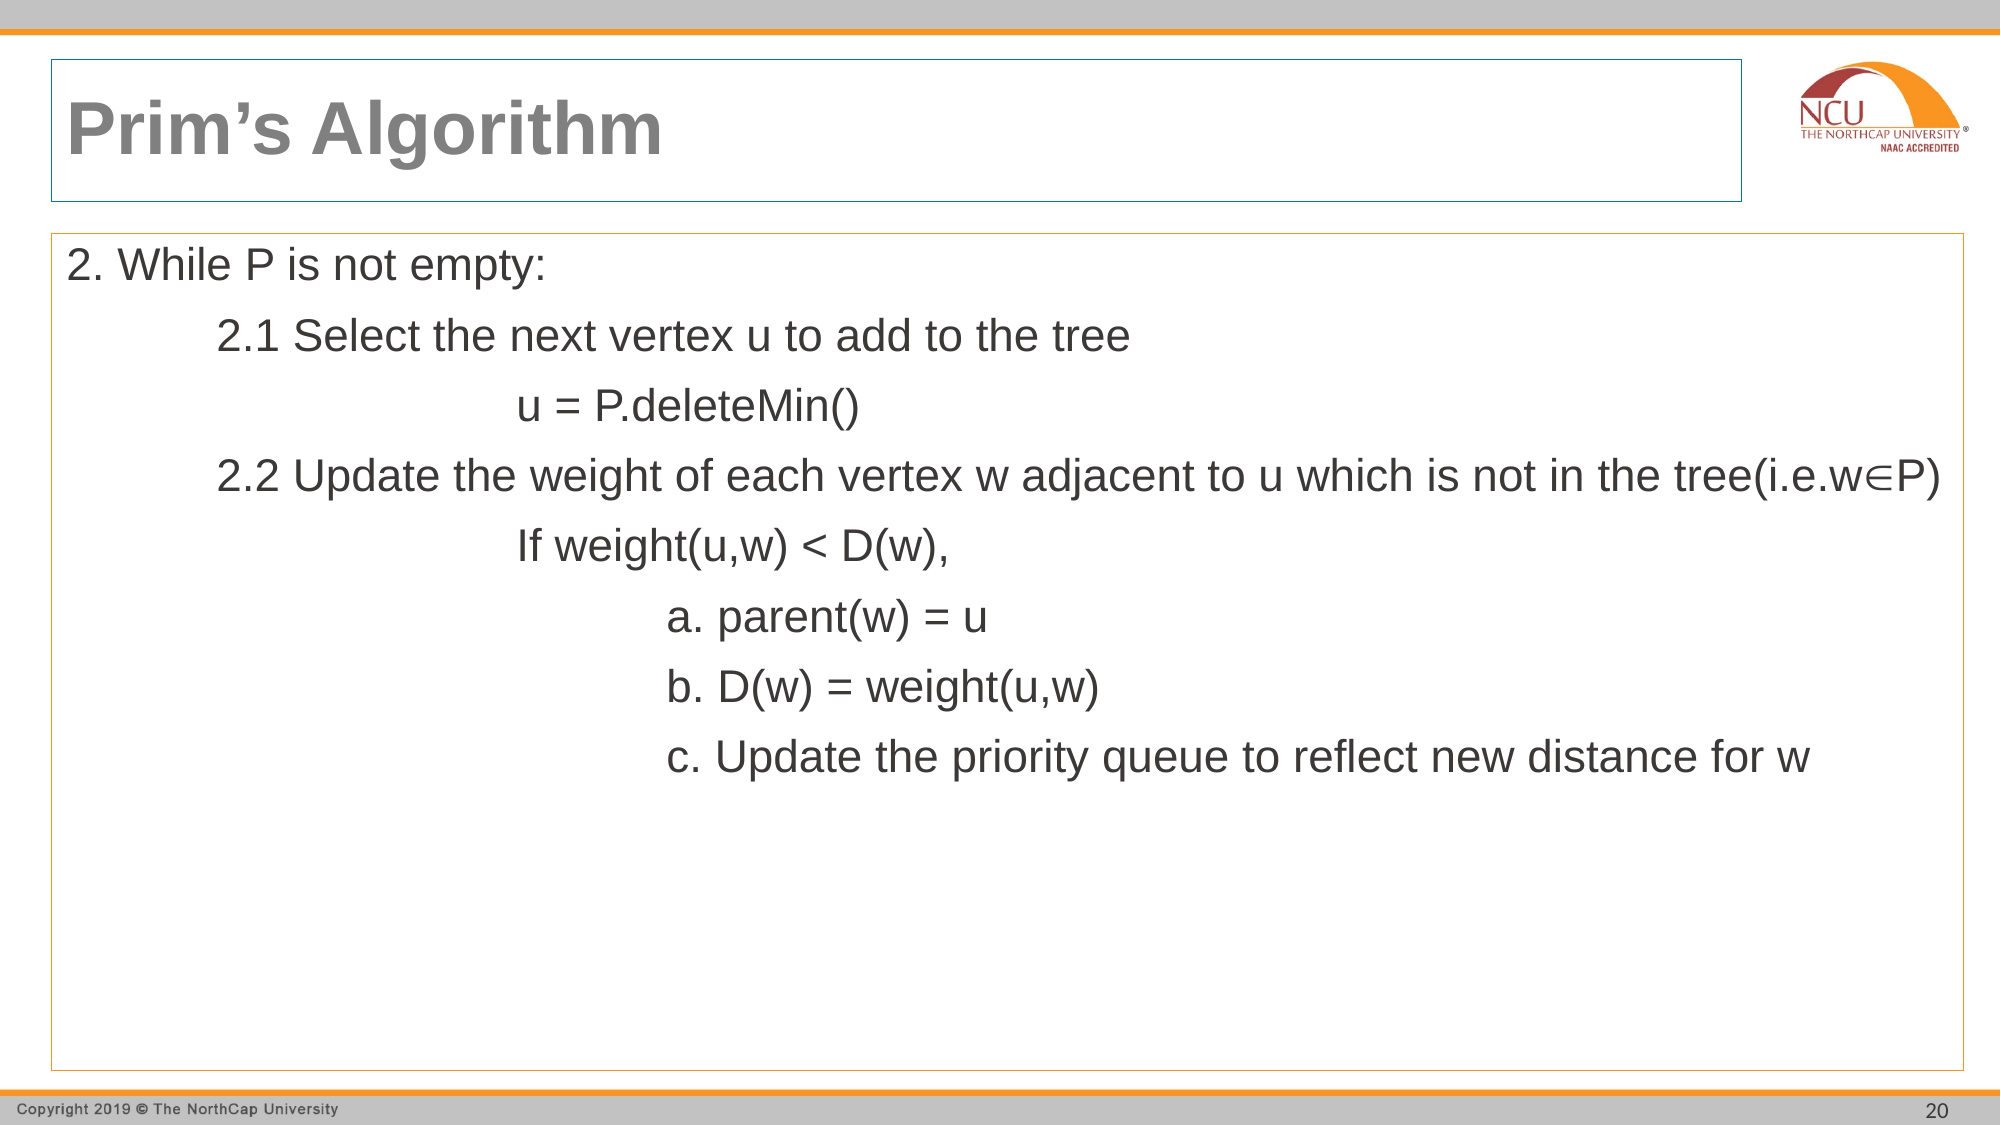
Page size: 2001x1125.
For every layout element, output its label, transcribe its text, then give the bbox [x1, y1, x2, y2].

picture [0, 0, 2000, 1125]
list 2. While P is not empty: 2.1 Select the next vertex u to add to the tree u = P.deleteMin() 2.2 Update the weight of each vertex w adjacent to u which is not in the tree(i.e.wP) If weight(u,w) < D(w), a. parent(w) = u b. D(w) = weight(u,w) c. Update the priority queue to reflect new distance for w [51, 233, 1964, 1071]
slide_number 20 [1791, 1094, 1964, 1125]
title Prim’s Algorithm [51, 59, 1742, 202]
